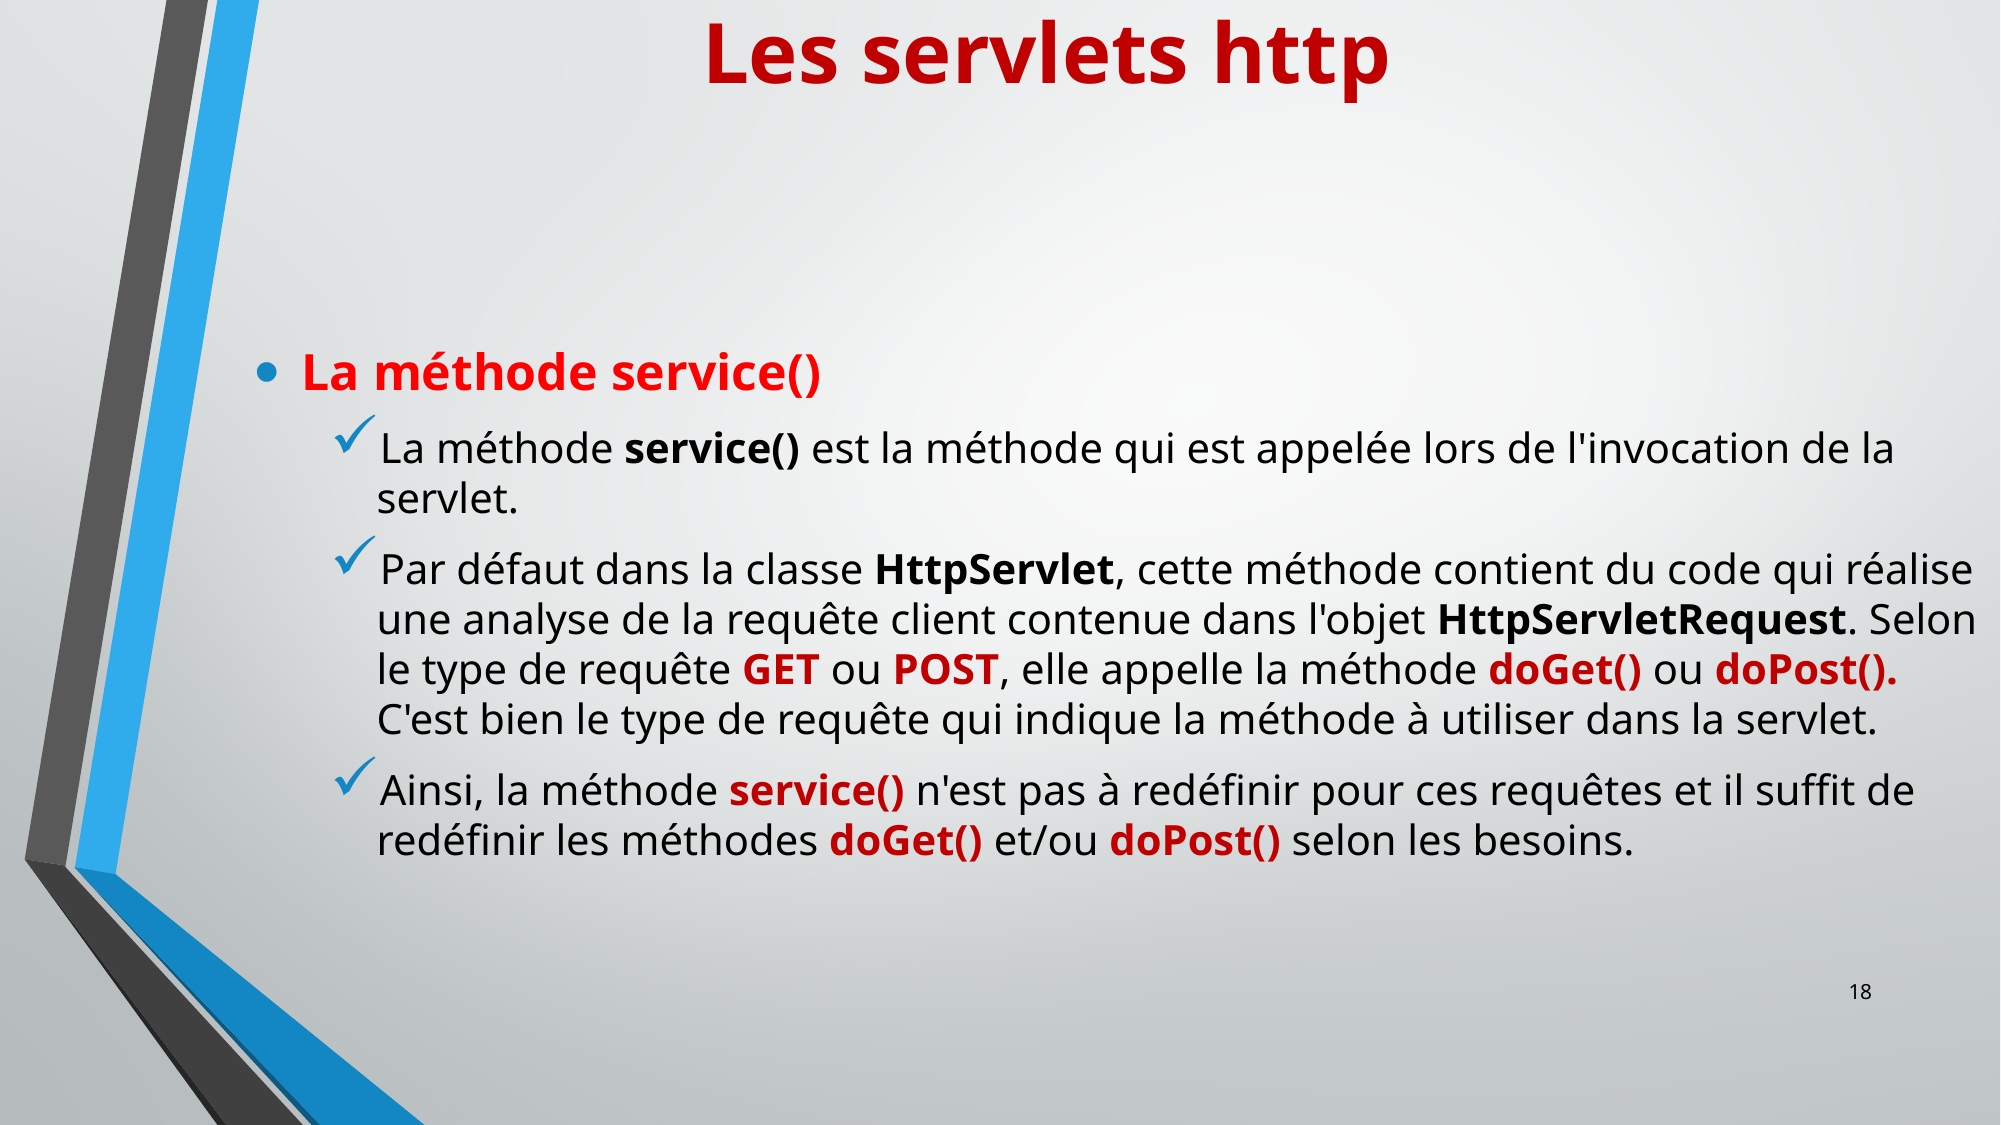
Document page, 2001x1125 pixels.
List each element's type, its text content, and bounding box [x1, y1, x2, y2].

title Les servlets http [225, 0, 1869, 131]
list La méthode service() La méthode service() est la méthode qui est appelée lors de l'invocation de la servlet. Par défaut dans la classe HttpServlet, cette méthode contient du code qui réalise une analyse de la requête client contenue dans l'objet HttpServletRequest. Selon le type de requête GET ou POST, elle appelle la méthode doGet() ou doPost(). C'est bien le type de requête qui indique la méthode à utiliser dans la servlet. Ainsi, la méthode service() n'est pas à redéfinir pour ces requêtes et il suffit de redéfinir les méthodes doGet() et/ou doPost() selon les besoins. [239, 98, 2000, 1107]
slide_number 18 [1796, 962, 1887, 1023]
